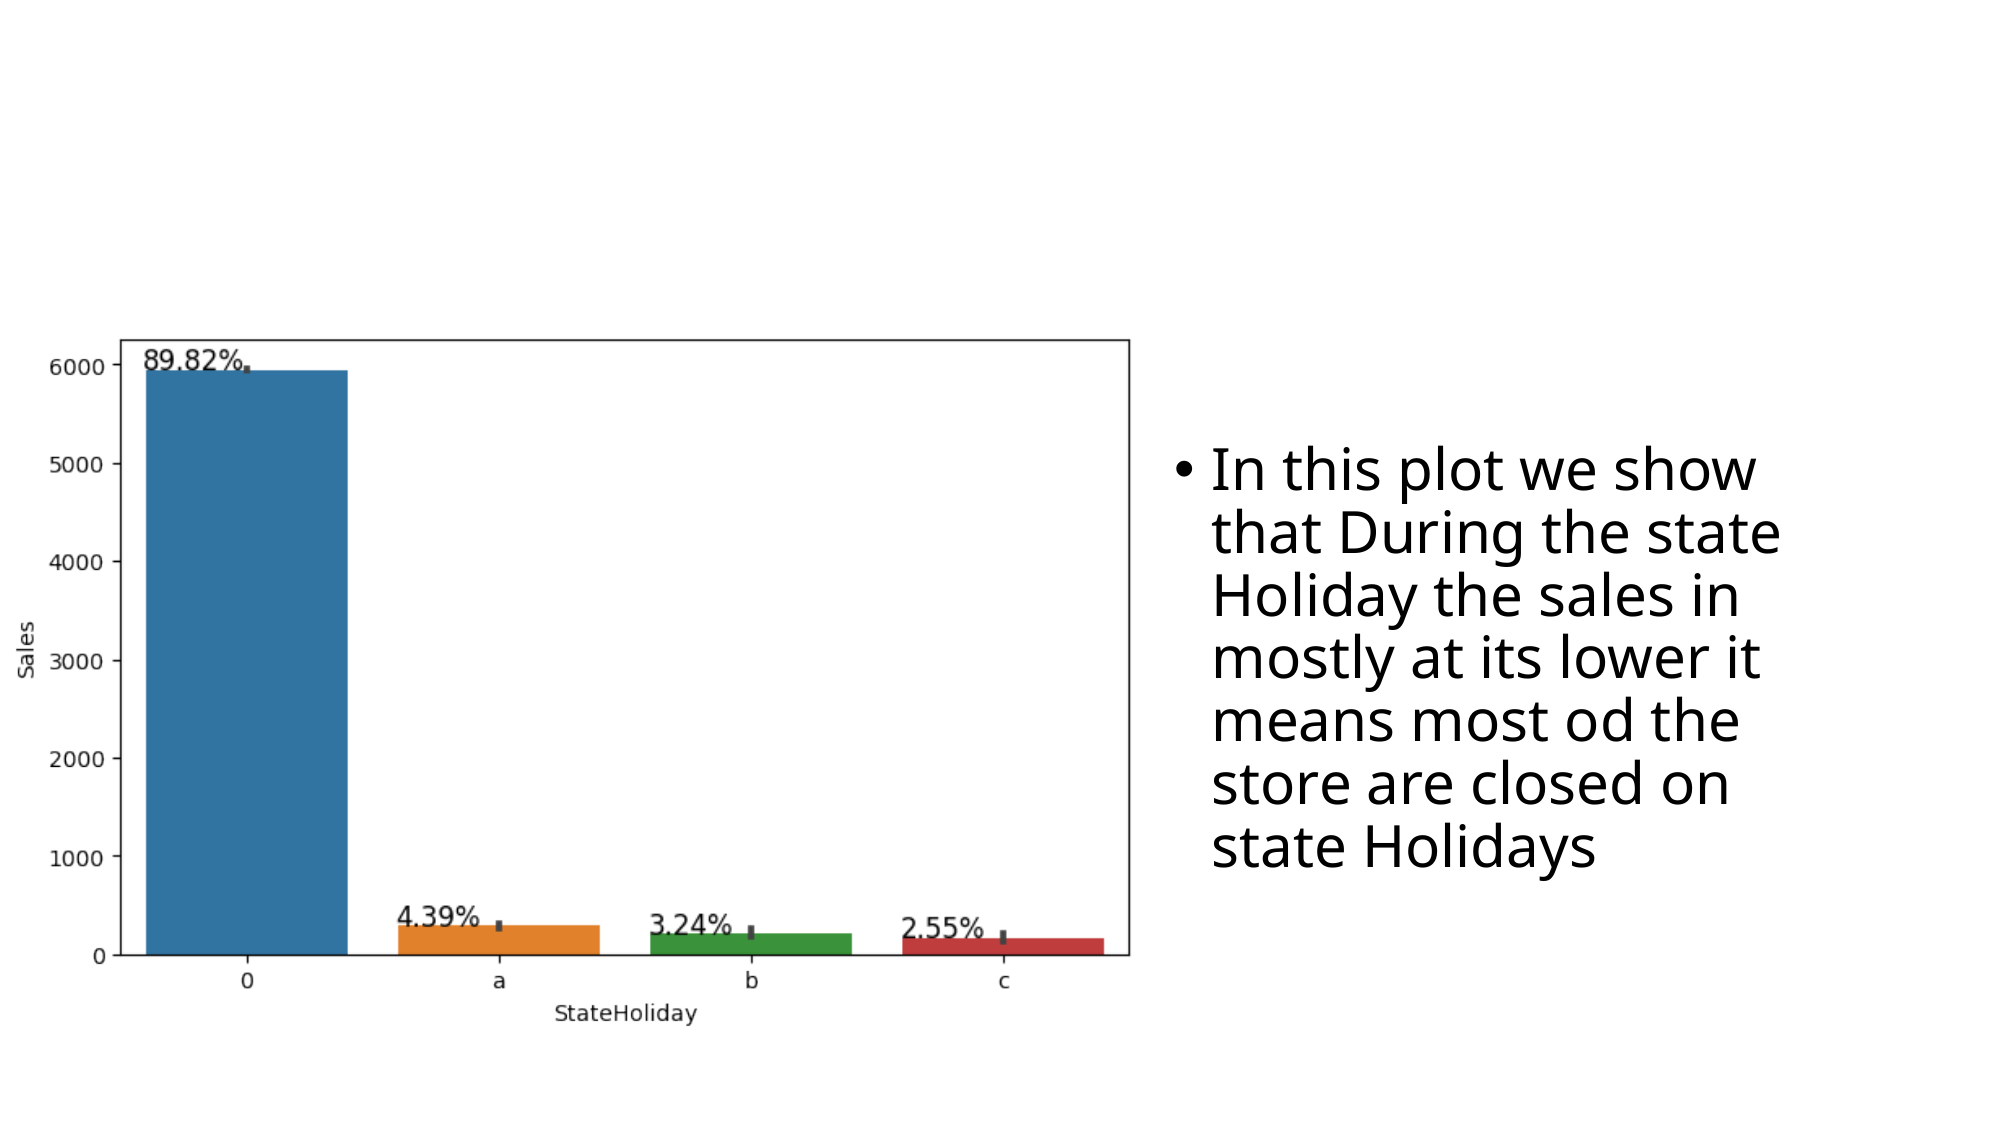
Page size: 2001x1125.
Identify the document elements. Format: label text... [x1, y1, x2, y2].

list In this plot we show that During the state Holiday the sales in mostly at its lower it means most od the store are closed on state Holidays [1159, 432, 1863, 933]
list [0, 325, 1145, 1041]
